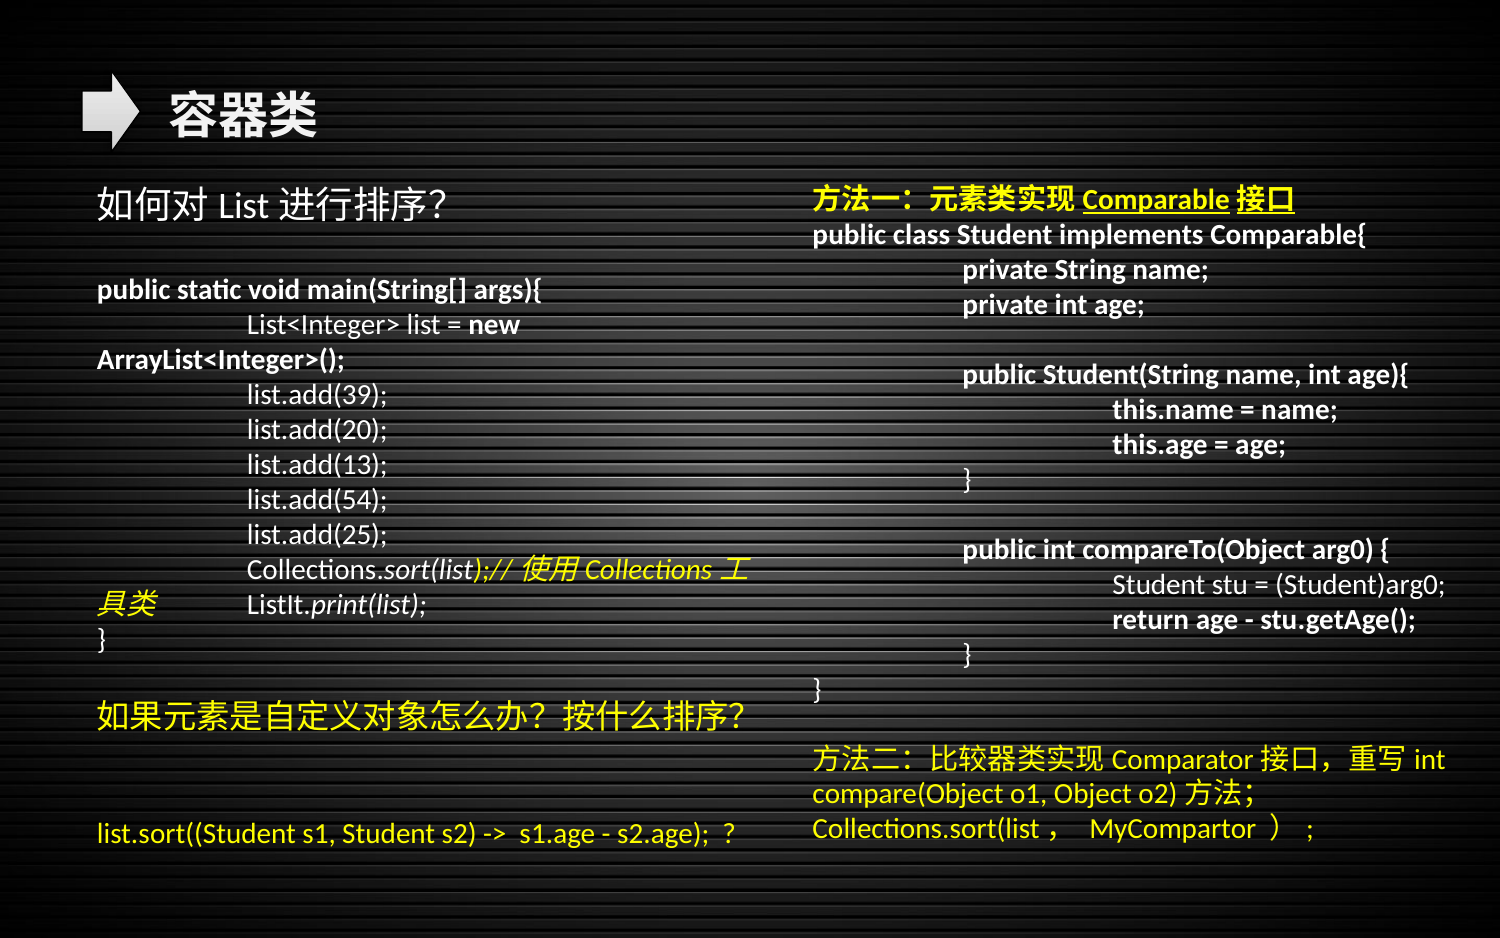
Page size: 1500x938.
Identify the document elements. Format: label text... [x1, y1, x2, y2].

picture [0, 0, 1500, 938]
text_box 容器类 [153, 76, 334, 152]
text_box 方法一：元素类实现Comparable接口 public class Student implements Comparable{ private String name; private int age; public Student(String name, int age){ this.name = name; this.age = age; } public int compareTo(Object arg0) { Student stu = (Student)arg0; return age - stu.getAge(); } } 方法二：比较器类实现Comparator接口，重写int compare(Object o1, Object o2)方法； Collections.sort(list， MyCompartor ）; [797, 173, 1500, 853]
text_box [81, 69, 142, 154]
text_box 如何对List进行排序？ public static void main(String[] args){ List<Integer> list = new ArrayList<Integer>(); list.add(39); list.add(20); list.add(13); list.add(54); list.add(25); Collections.sort(list);//使用Collections工具类 ListIt.print(list); } 如果元素是自定义对象怎么办？按什么排序？ list.sort((Student s1, Student s2) -> s1.age - s2.age); ? [82, 173, 774, 858]
